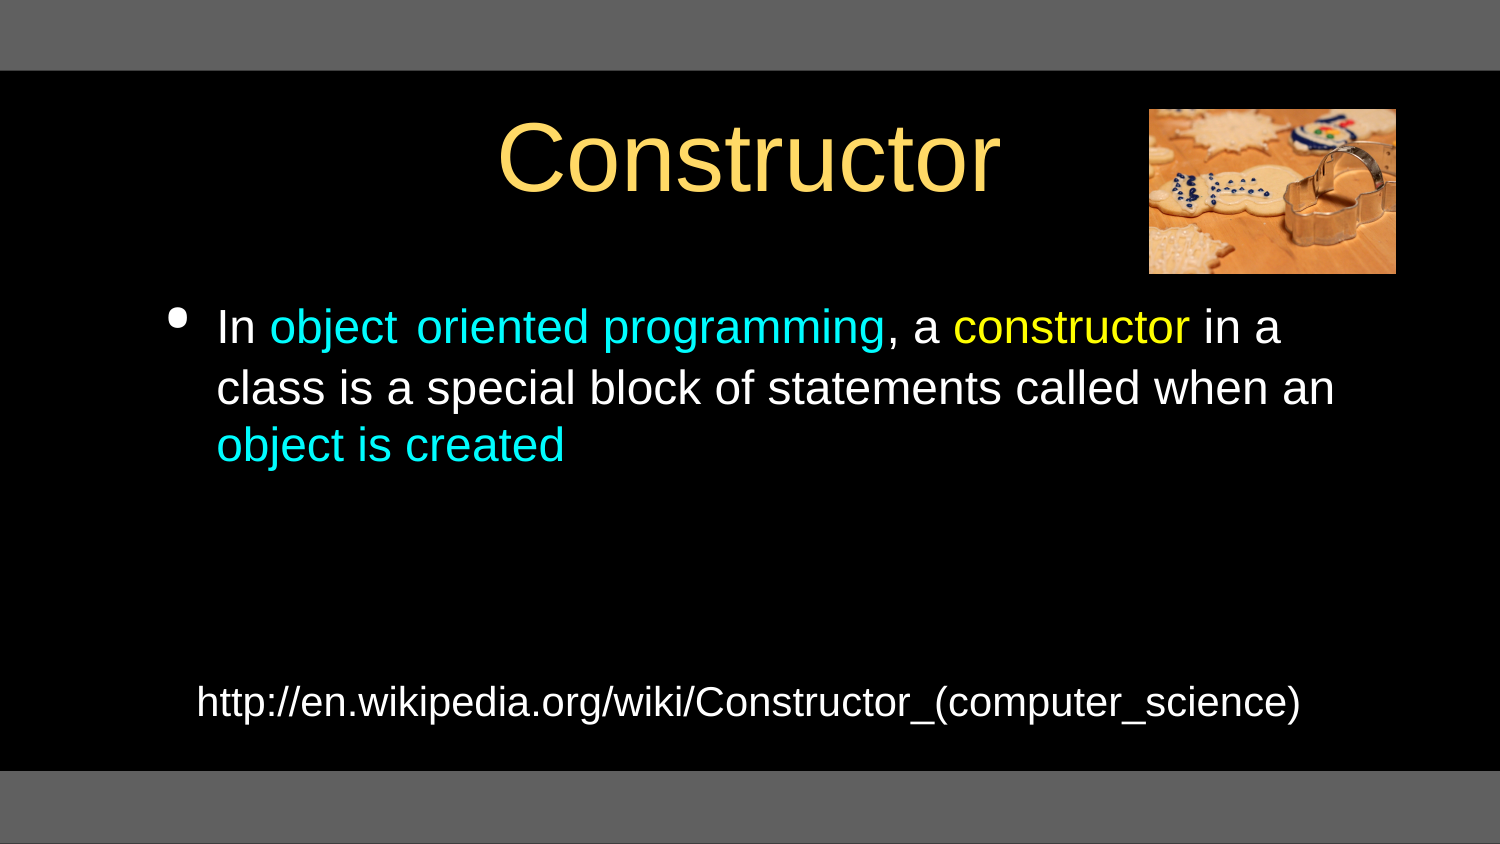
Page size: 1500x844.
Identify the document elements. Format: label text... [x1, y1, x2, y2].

title Constructor [106, 70, 1393, 235]
picture [1149, 109, 1397, 274]
list In object oriented programming, a constructor in a class is a special block of statements called when an object is created [106, 273, 1393, 767]
text_box http://en.wikipedia.org/wiki/Constructor_(computer_science) [177, 674, 1322, 725]
